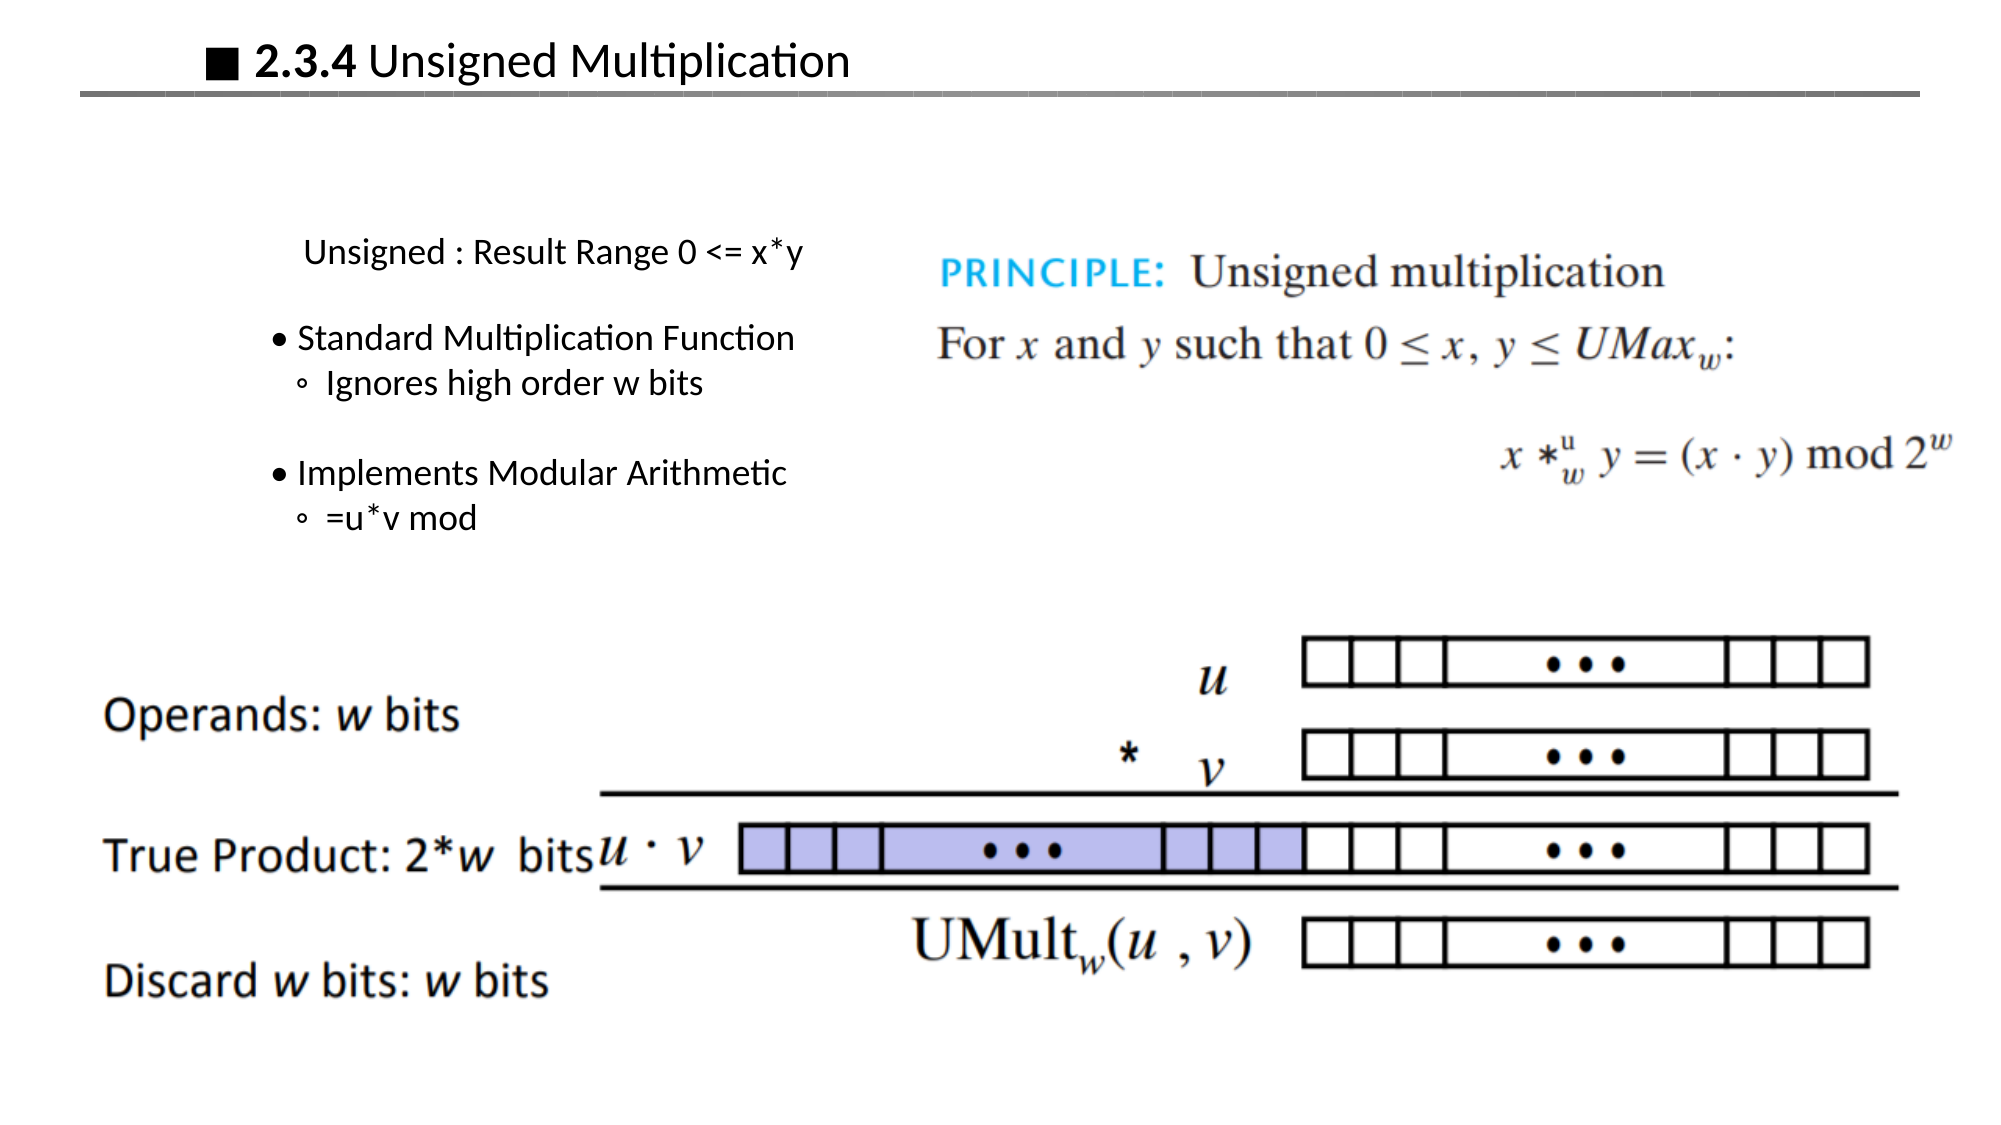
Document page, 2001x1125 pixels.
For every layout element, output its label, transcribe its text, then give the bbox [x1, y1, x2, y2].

picture [95, 590, 1905, 1017]
text_box [78, 89, 1922, 99]
picture [928, 249, 1971, 499]
text_box ◼︎ 2.3.4 Unsigned Multiplication [186, 20, 1814, 96]
